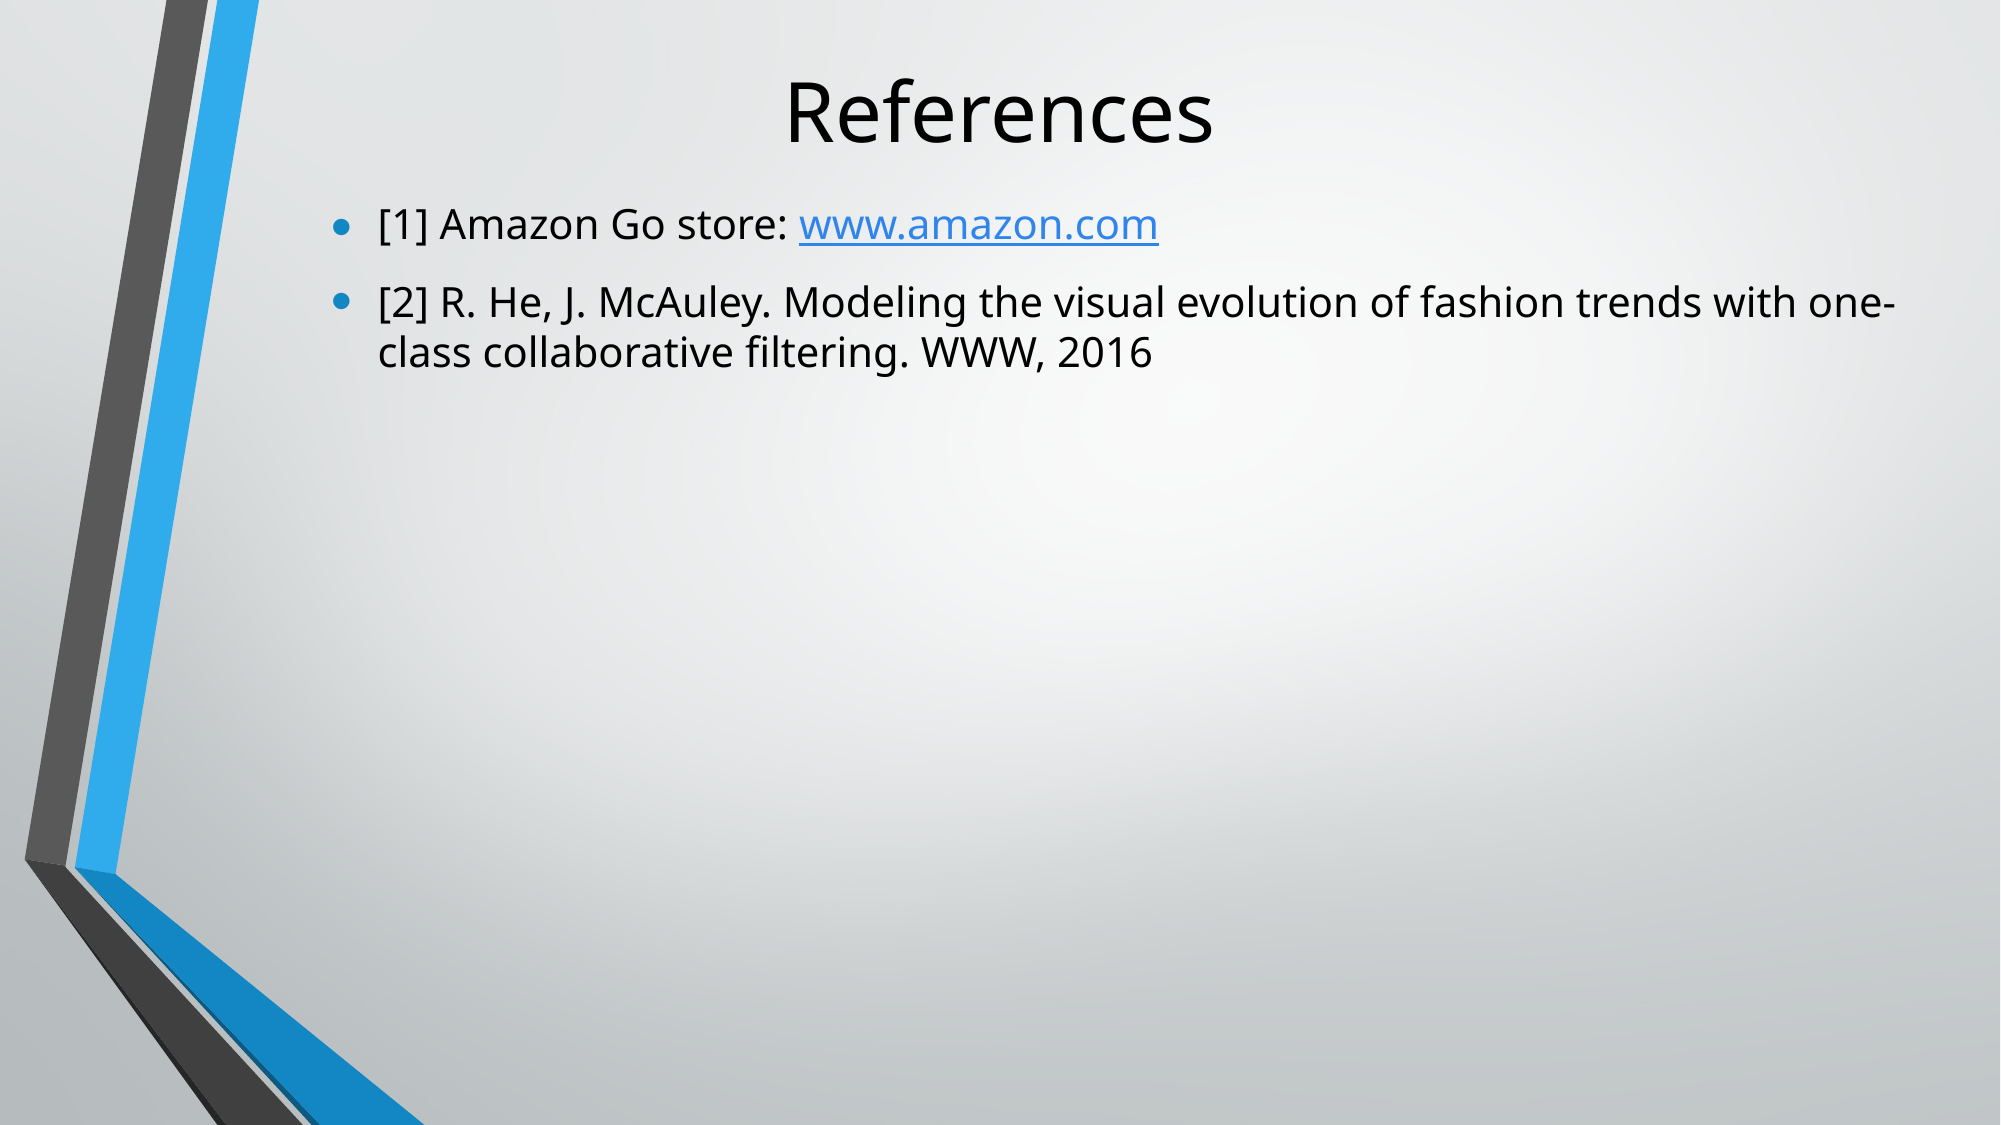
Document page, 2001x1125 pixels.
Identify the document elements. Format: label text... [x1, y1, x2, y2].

list [1] Amazon Go store: www.amazon.com [2] R. He, J. McAuley. Modeling the visual evolution of fashion trends with one-class collaborative filtering. WWW, 2016 [315, 236, 1921, 356]
title References [137, 0, 1863, 218]
